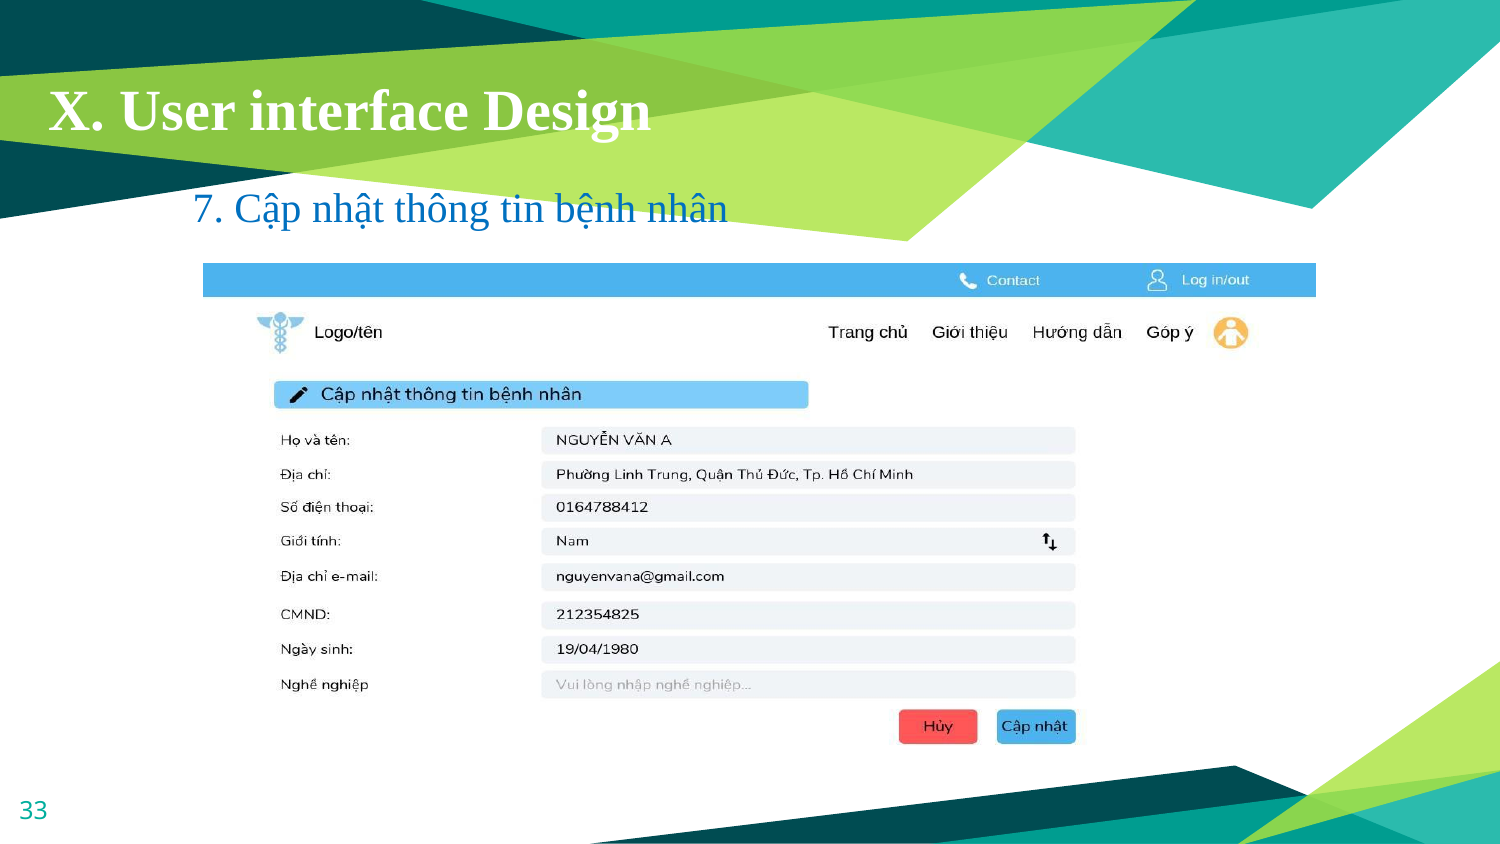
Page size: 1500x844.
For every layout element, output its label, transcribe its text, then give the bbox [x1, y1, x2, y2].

title X. User interface Design [33, 57, 1243, 199]
slide_number 33 [4, 779, 95, 844]
text_box 7. Cập nhật thông tin bệnh nhân [177, 173, 750, 239]
picture [203, 263, 1316, 752]
